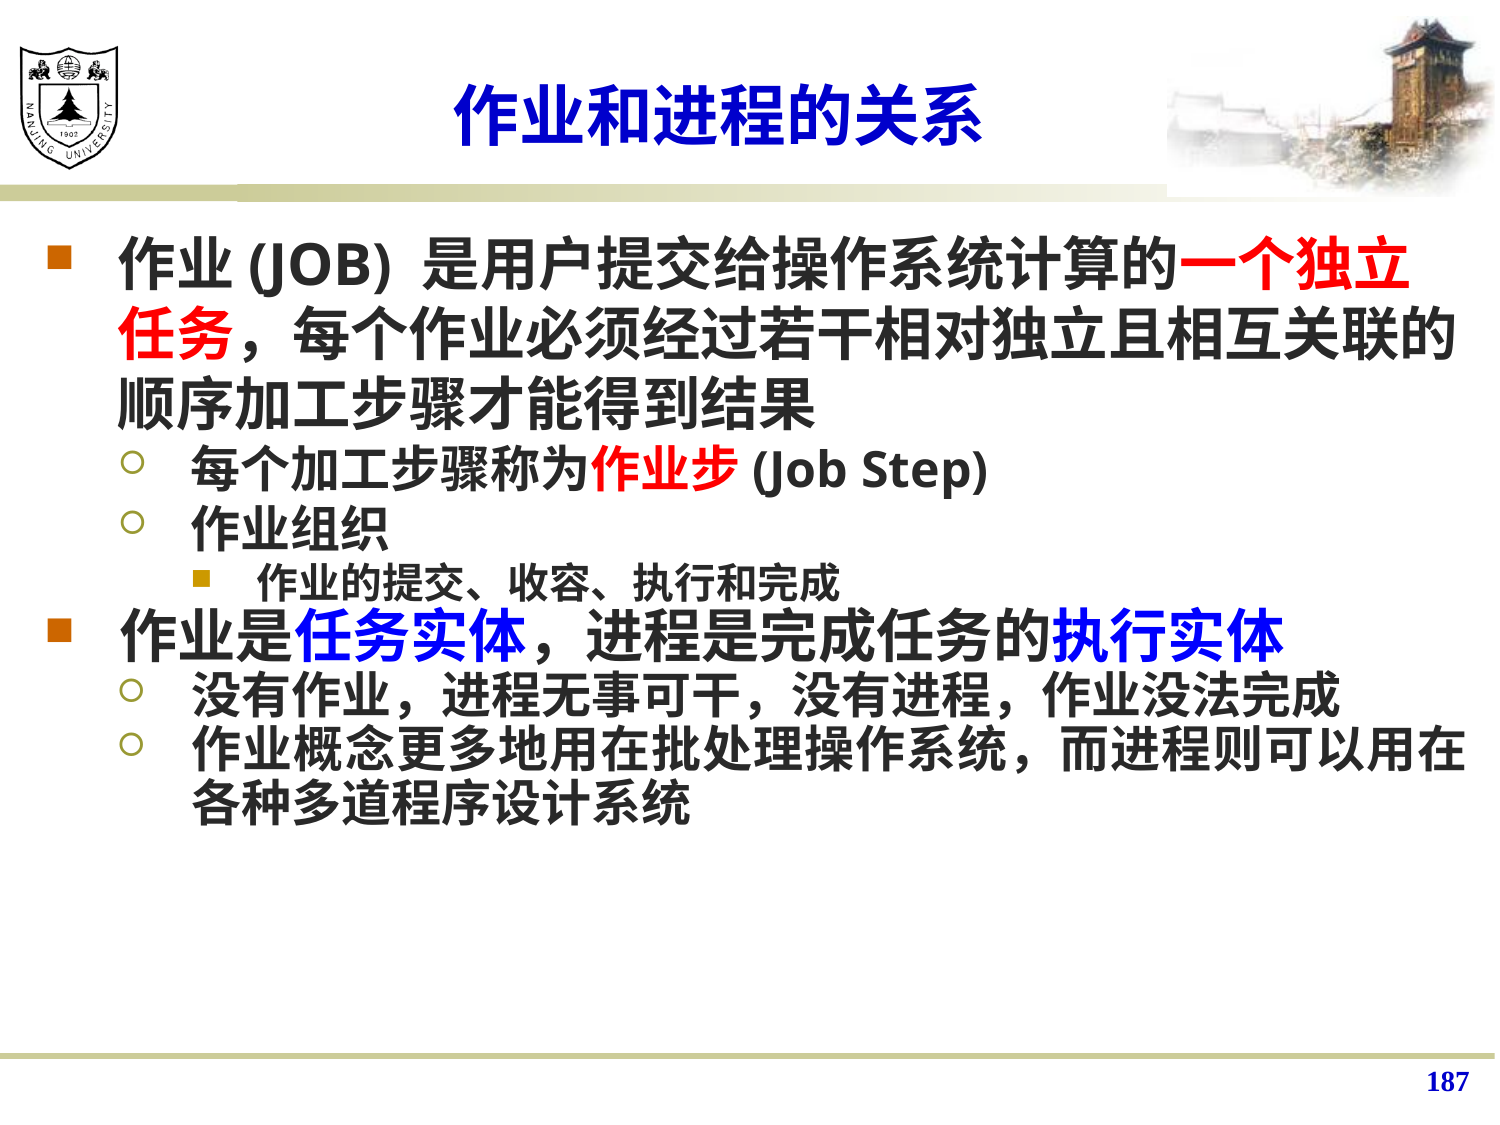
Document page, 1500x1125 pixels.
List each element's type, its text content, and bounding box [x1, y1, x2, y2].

picture [1167, 16, 1495, 197]
picture [14, 42, 124, 173]
slide_number 187 [1399, 1054, 1496, 1125]
title 作业和进程的关系 [123, 66, 1331, 161]
list 作业(JOB) 是用户提交给操作系统计算的一个独立任务，每个作业必须经过若干相对独立且相互关联的顺序加工步骤才能得到结果 每个加工步骤称为作业步(Job Step) 作业组织 作业的提交、收容、执行和完成 作业是任务实体，进程是完成任务的执行实体 没有作业，进程无事可干，没有进程，作业没法完成 作业概念更多地用在批处理操作系统，而进程则可以用在各种多道程序设计系统 [29, 219, 1483, 1035]
picture [0, 1053, 1495, 1059]
